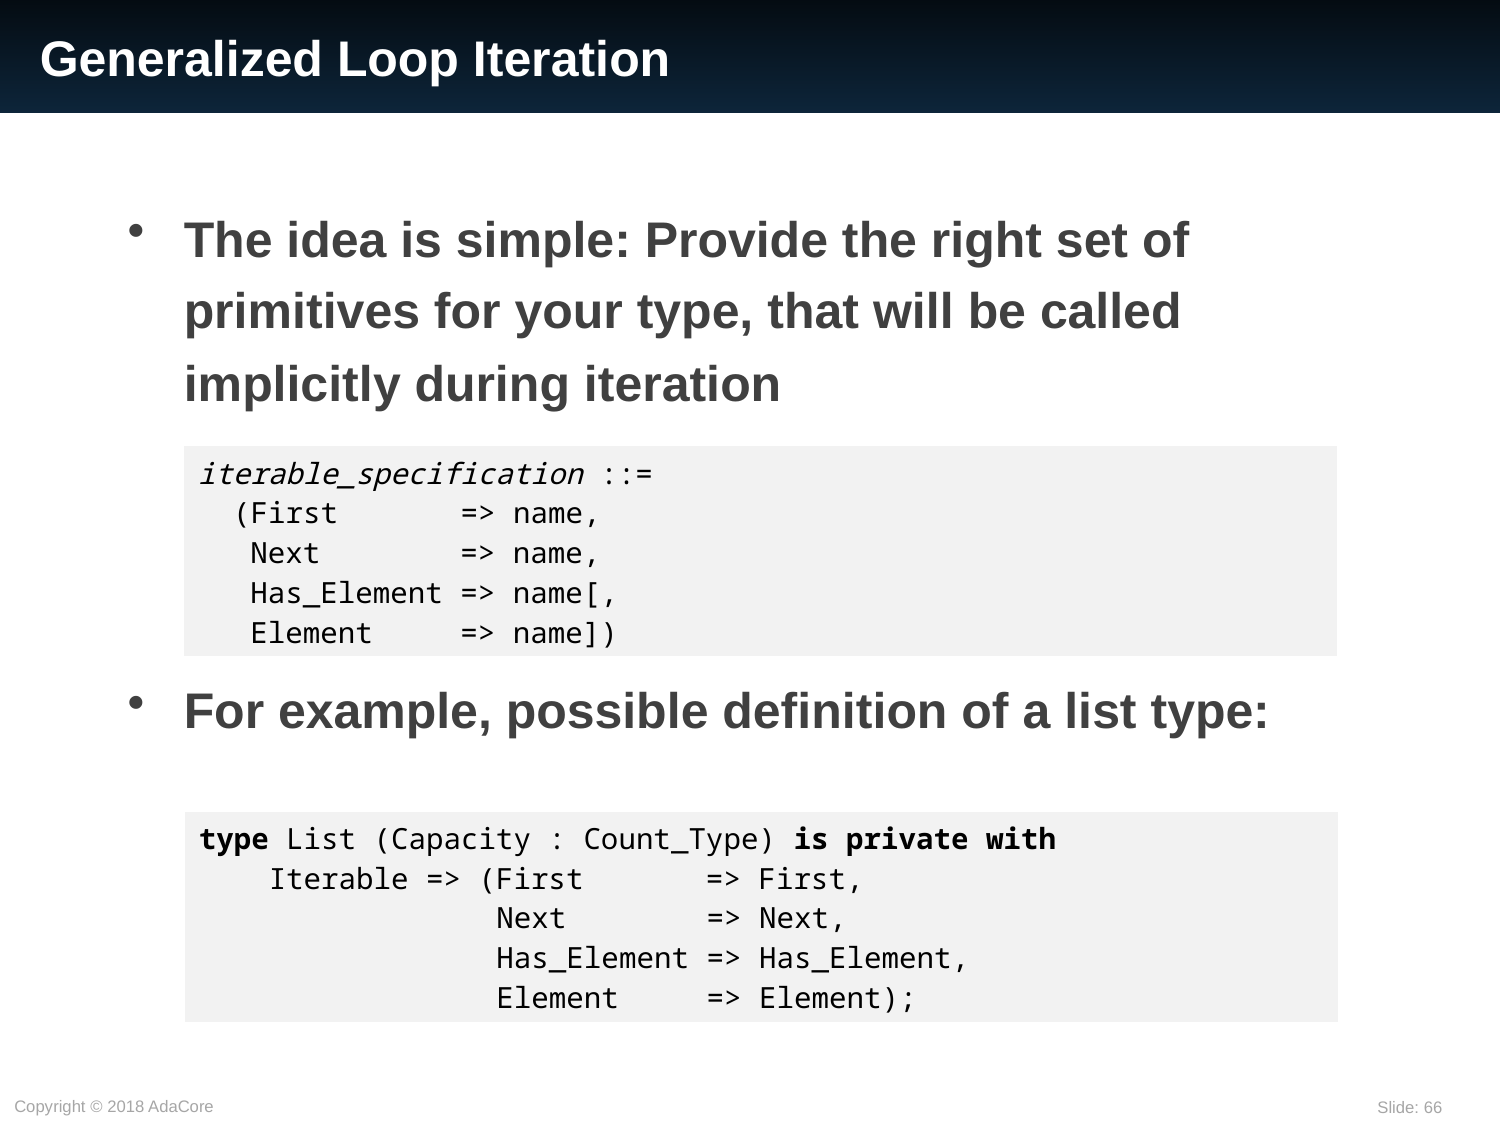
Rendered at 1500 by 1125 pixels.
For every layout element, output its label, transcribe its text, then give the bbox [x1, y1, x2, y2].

table_header iterable_specification ::= (First => name, Next => name, Has_Element => name[, Element => name]) [184, 446, 1337, 656]
table_header type List (Capacity : Count_Type) is private with Iterable => (First => First, Next => Next, Has_Element => Has_Element, Element => Element); [185, 812, 1338, 1022]
list The idea is simple: Provide the right set of primitives for your type, that will be called implicitly during iteration For example, possible definition of a list type: [112, 187, 1400, 1063]
title Generalized Loop Iteration [24, 12, 1338, 100]
